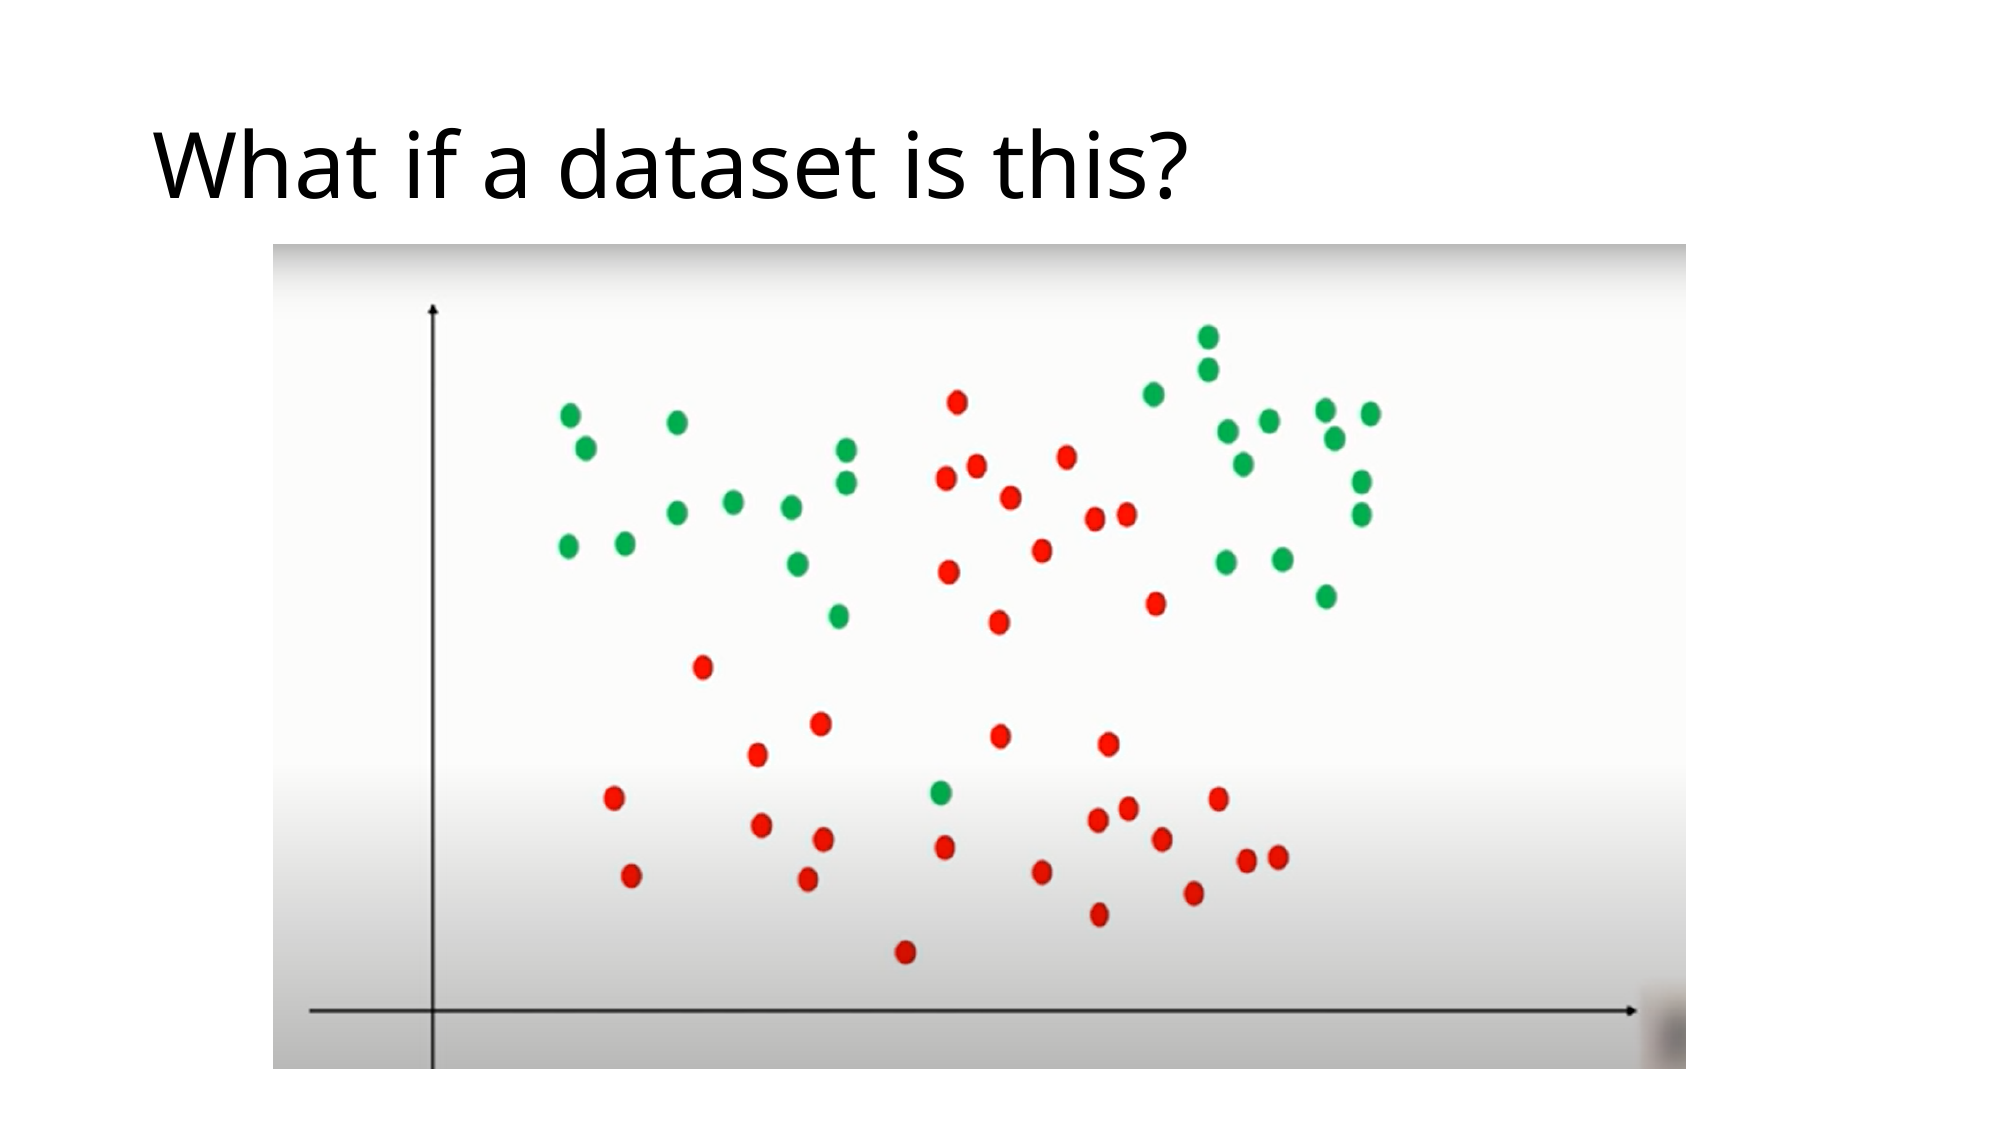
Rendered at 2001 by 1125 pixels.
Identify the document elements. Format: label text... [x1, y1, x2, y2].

picture [272, 244, 1686, 1069]
title What if a dataset is this? [137, 59, 1863, 278]
